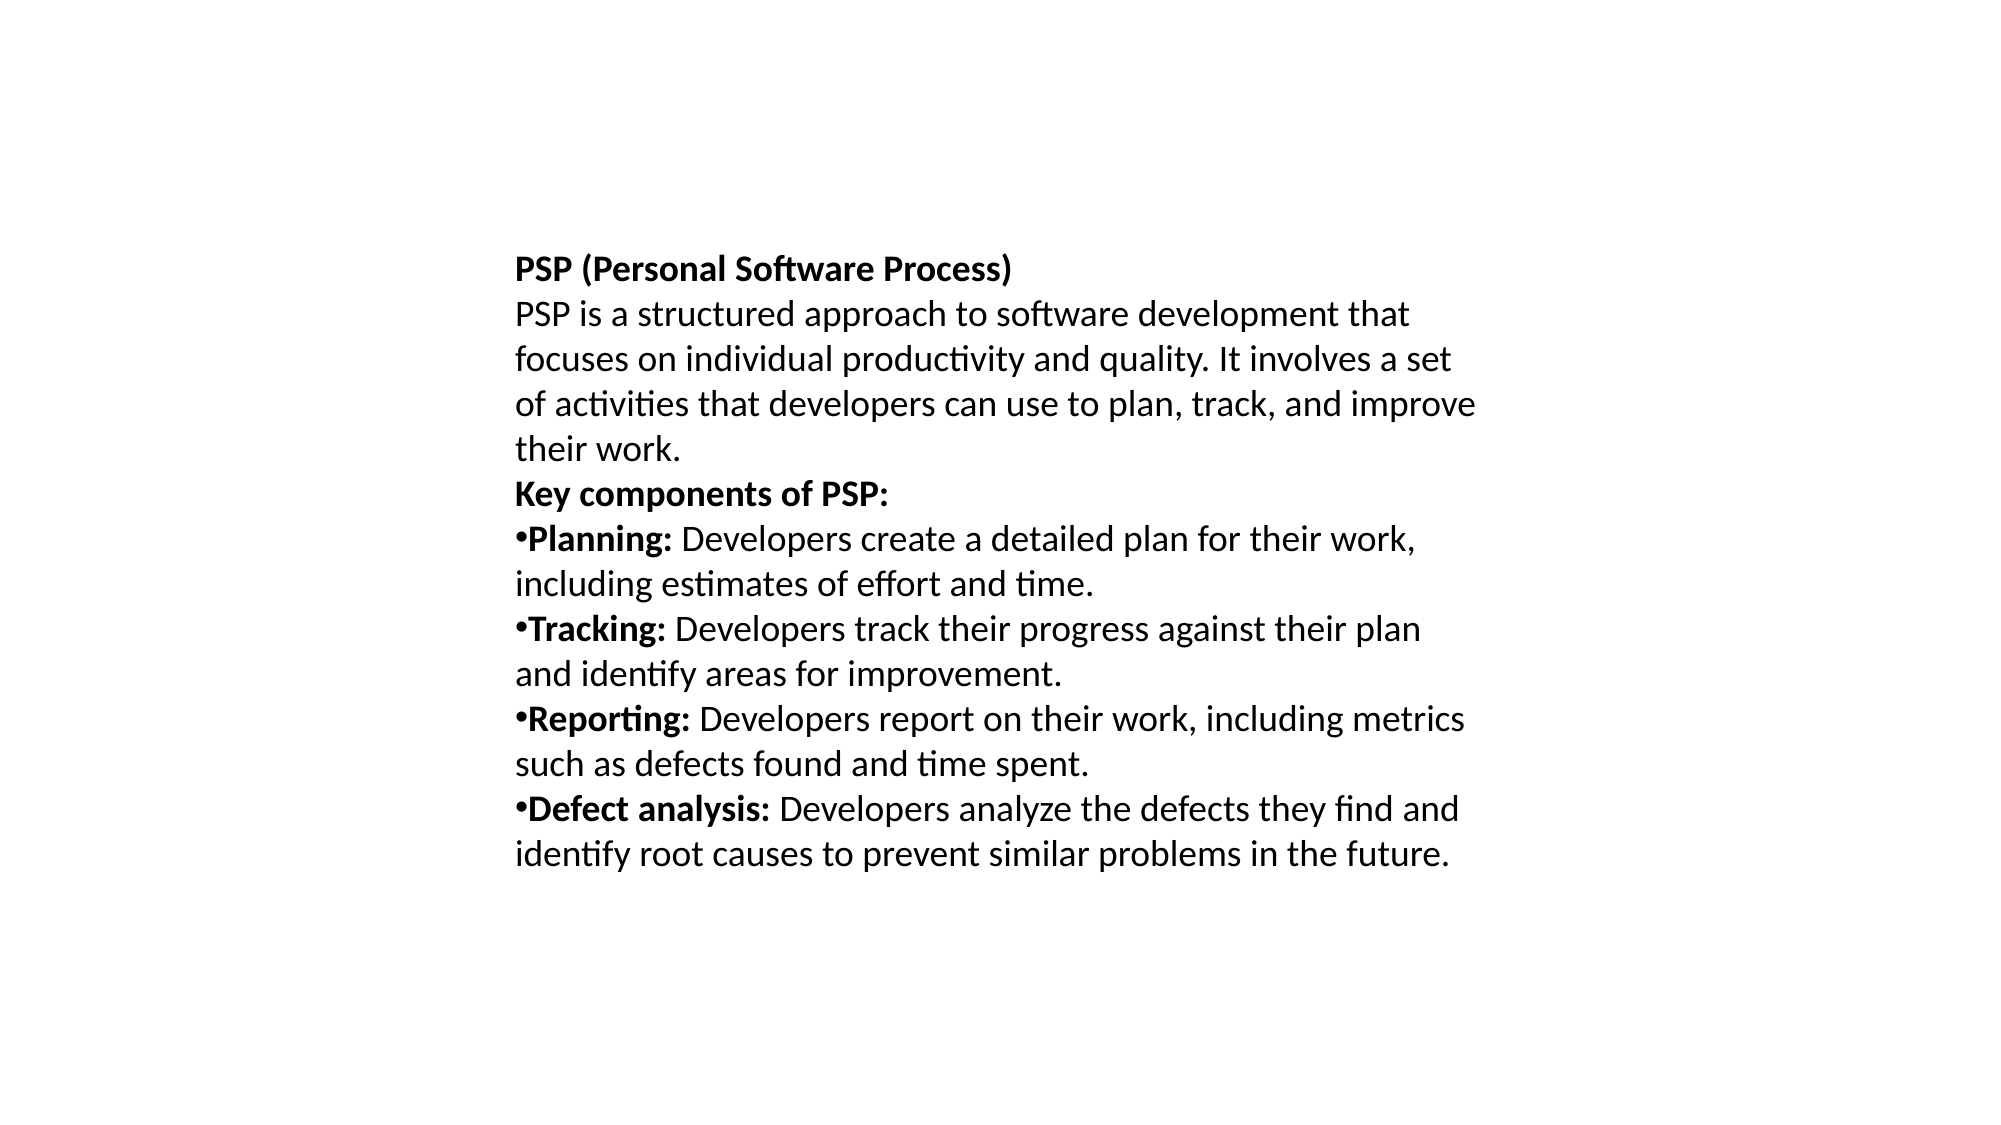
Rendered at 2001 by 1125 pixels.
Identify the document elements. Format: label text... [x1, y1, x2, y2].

text_box PSP (Personal Software Process) PSP is a structured approach to software development that focuses on individual productivity and quality. It involves a set of activities that developers can use to plan, track, and improve their work. Key components of PSP: Planning: Developers create a detailed plan for their work, including estimates of effort and time. Tracking: Developers track their progress against their plan and identify areas for improvement. Reporting: Developers report on their work, including metrics such as defects found and time spent. Defect analysis: Developers analyze the defects they find and identify root causes to prevent similar problems in the future. [500, 236, 1501, 882]
